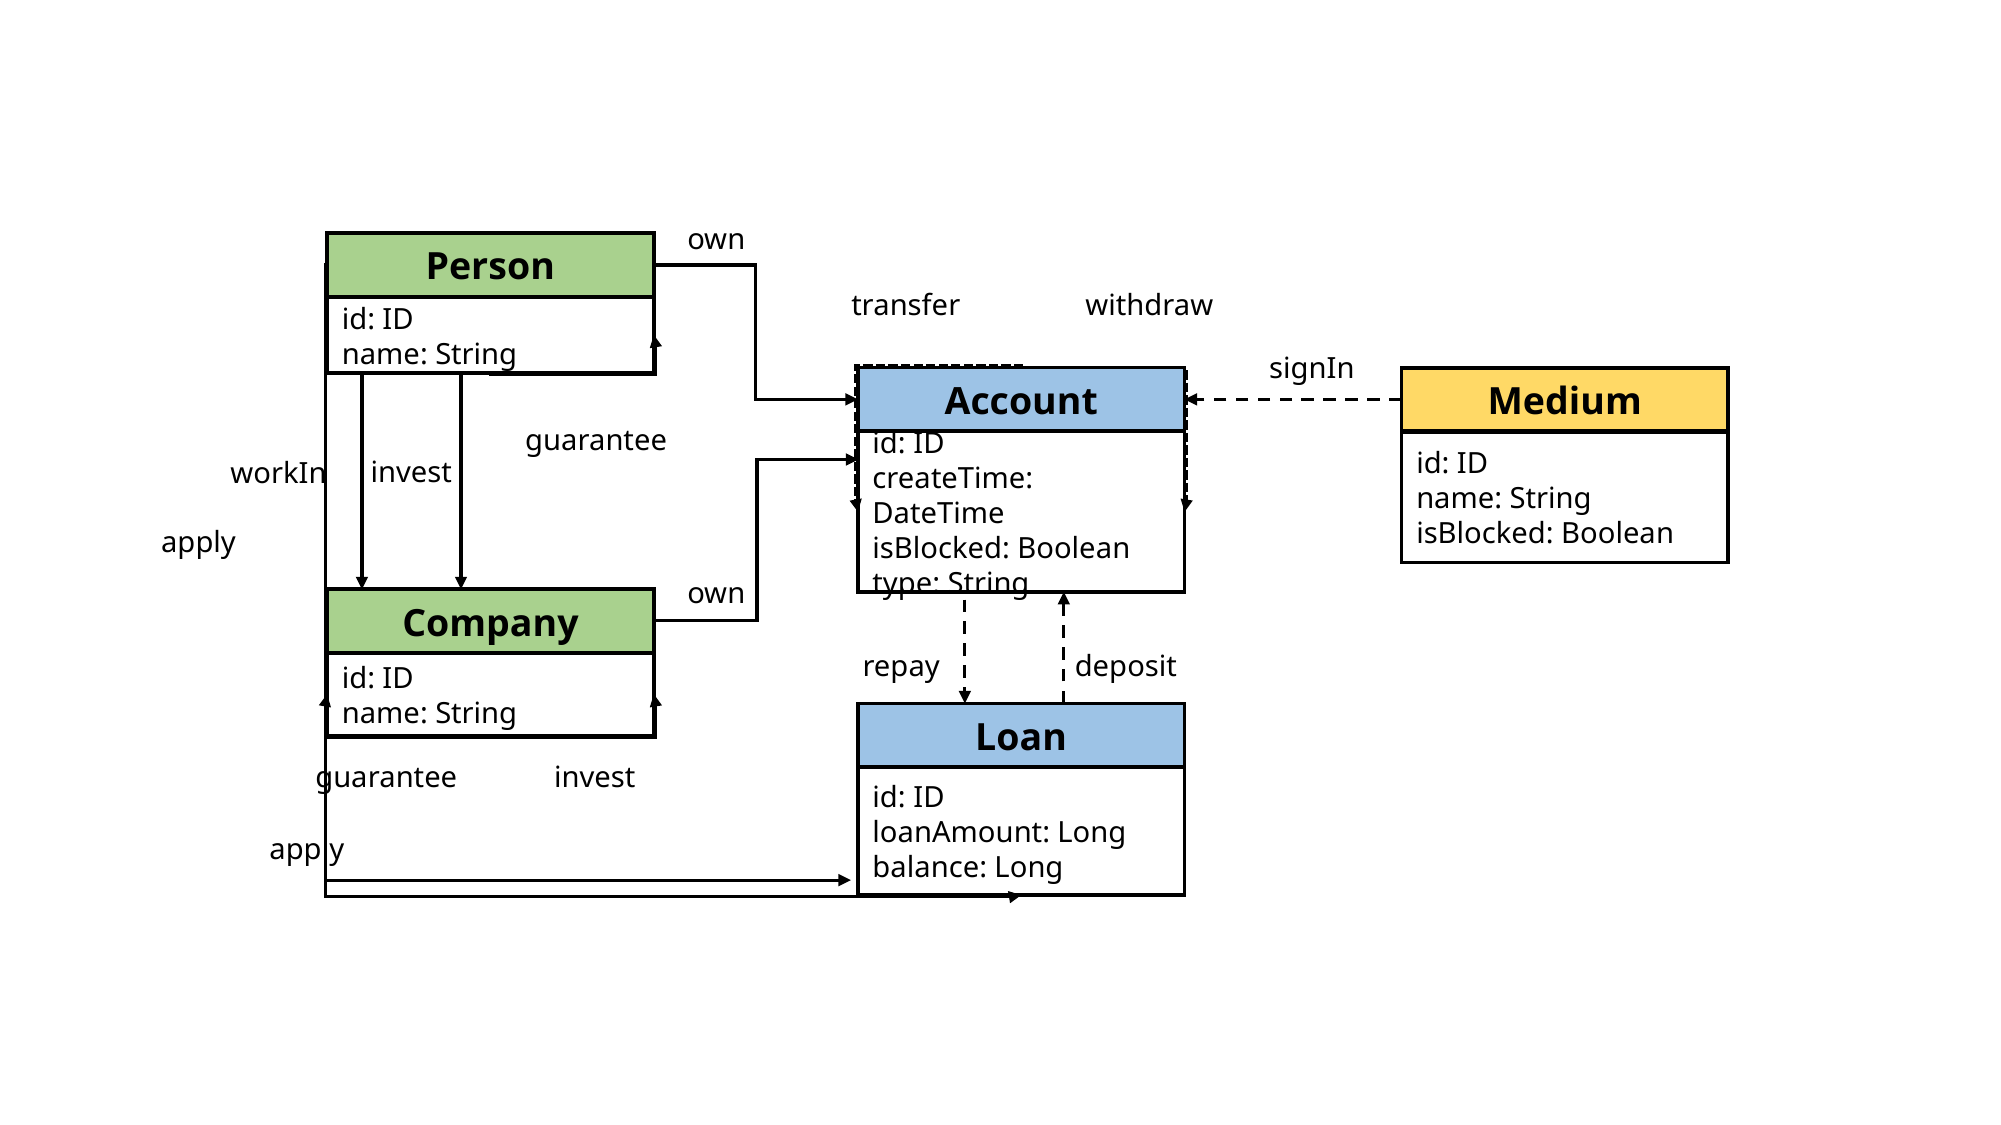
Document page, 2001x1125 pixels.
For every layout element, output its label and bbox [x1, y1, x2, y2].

text_box [148, 213, 1729, 896]
